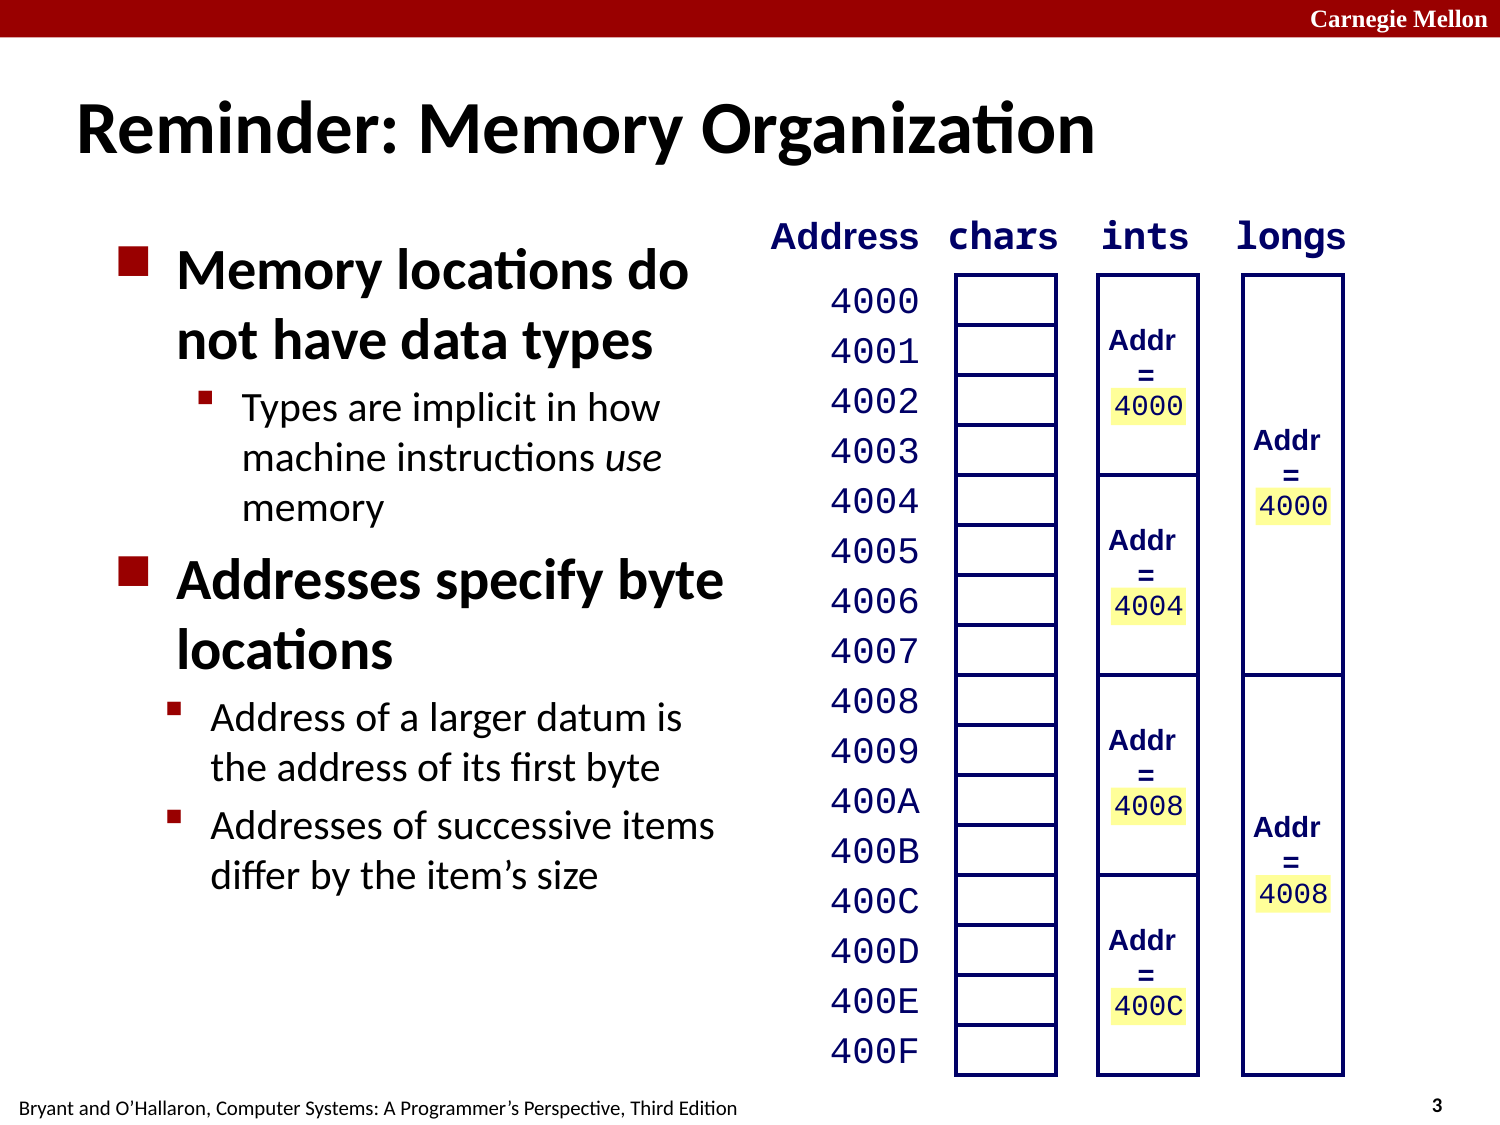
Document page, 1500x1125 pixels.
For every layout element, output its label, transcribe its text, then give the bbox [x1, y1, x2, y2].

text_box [759, 203, 1359, 1080]
title Reminder: Memory Organization [61, 60, 1307, 187]
list Memory locations do not have data types Types are implicit in how machine instructions use memory Addresses specify byte locations Address of a larger datum is the address of its first byte Addresses of successive items differ by the item’s size [104, 223, 741, 1040]
